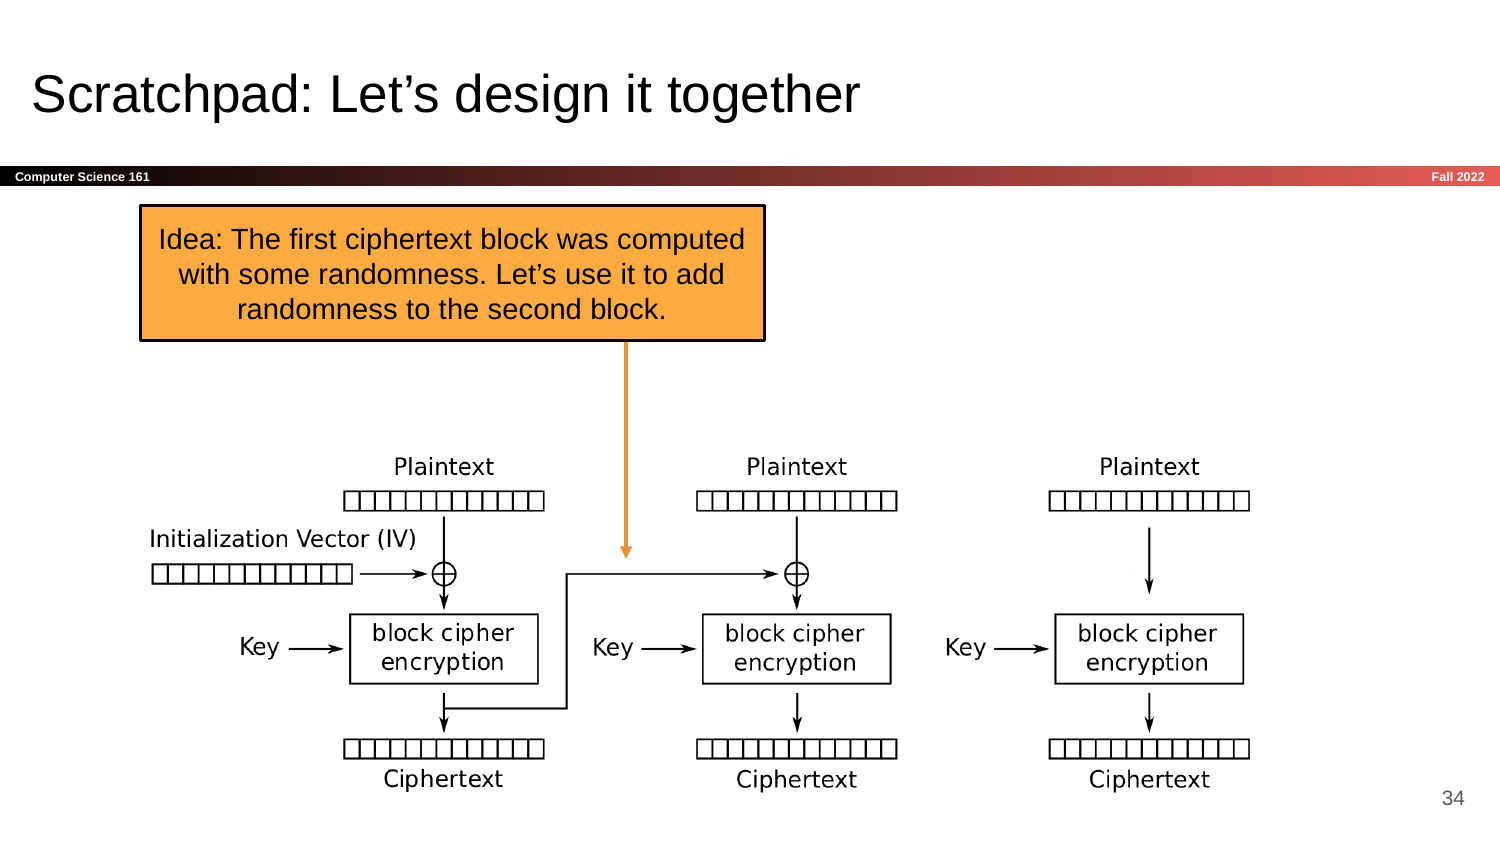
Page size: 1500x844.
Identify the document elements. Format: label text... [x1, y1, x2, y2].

title Scratchpad: Let’s design it together [16, 44, 1415, 139]
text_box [139, 421, 1292, 811]
text_box Idea: The first ciphertext block was computed with some randomness. Let’s use it to add randomness to the second block. [140, 205, 765, 341]
slide_number ‹#› [1389, 764, 1480, 830]
